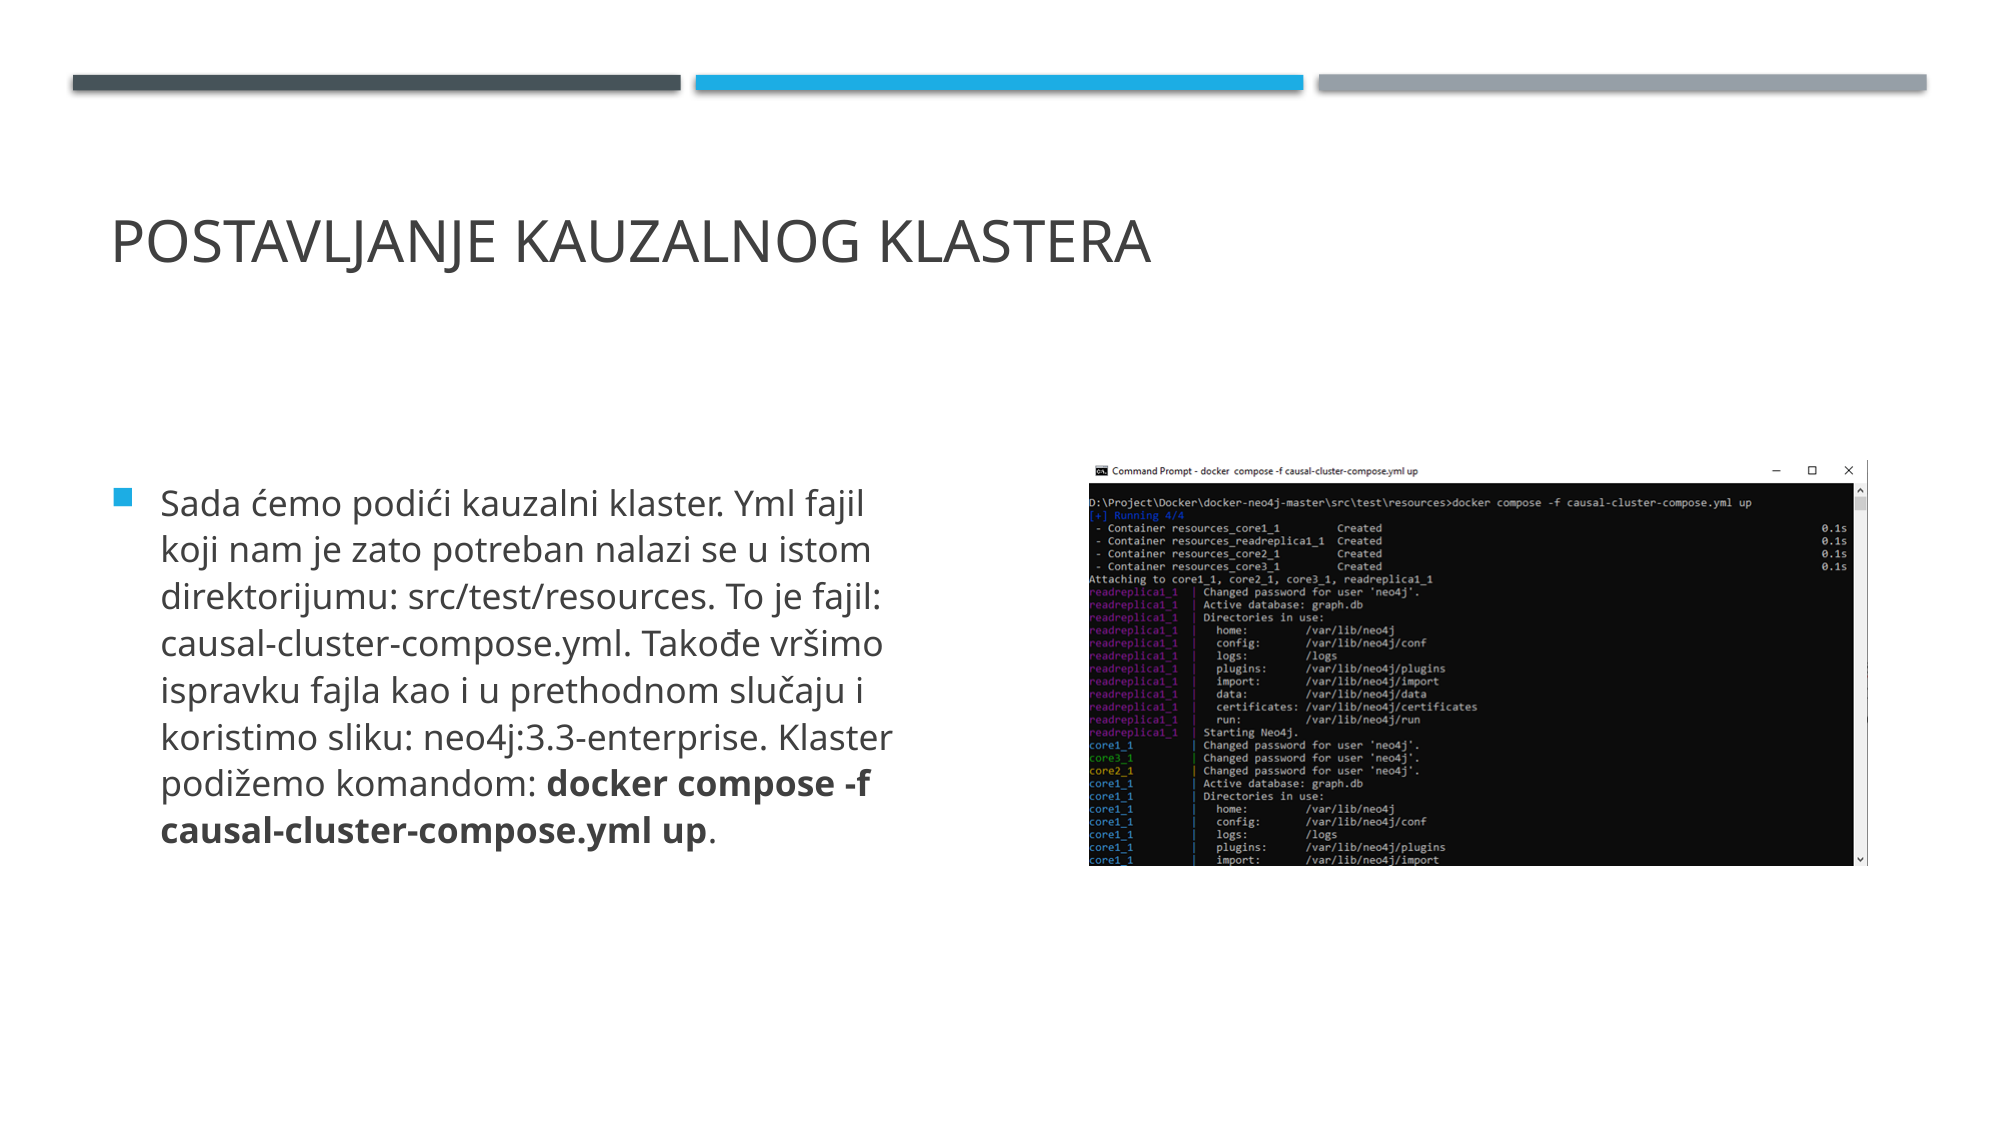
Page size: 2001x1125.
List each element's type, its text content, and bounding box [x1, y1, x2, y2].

list Sada ćemo podići kauzalni klaster. Yml fajil koji nam je zato potreban nalazi se u istom direktorijumu: src/test/resources. To je fajil: causal-cluster-compose.yml. Takođe vršimo ispravku fajla kao i u prethodnom slučaju i koristimo sliku: neo4j:3.3-enterprise. Klaster podižemo komandom: docker compose -f causal-cluster-compose.yml up. [95, 365, 948, 962]
title Postavljanje Kauzalnog klastera [95, 119, 1905, 282]
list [1089, 460, 1869, 867]
